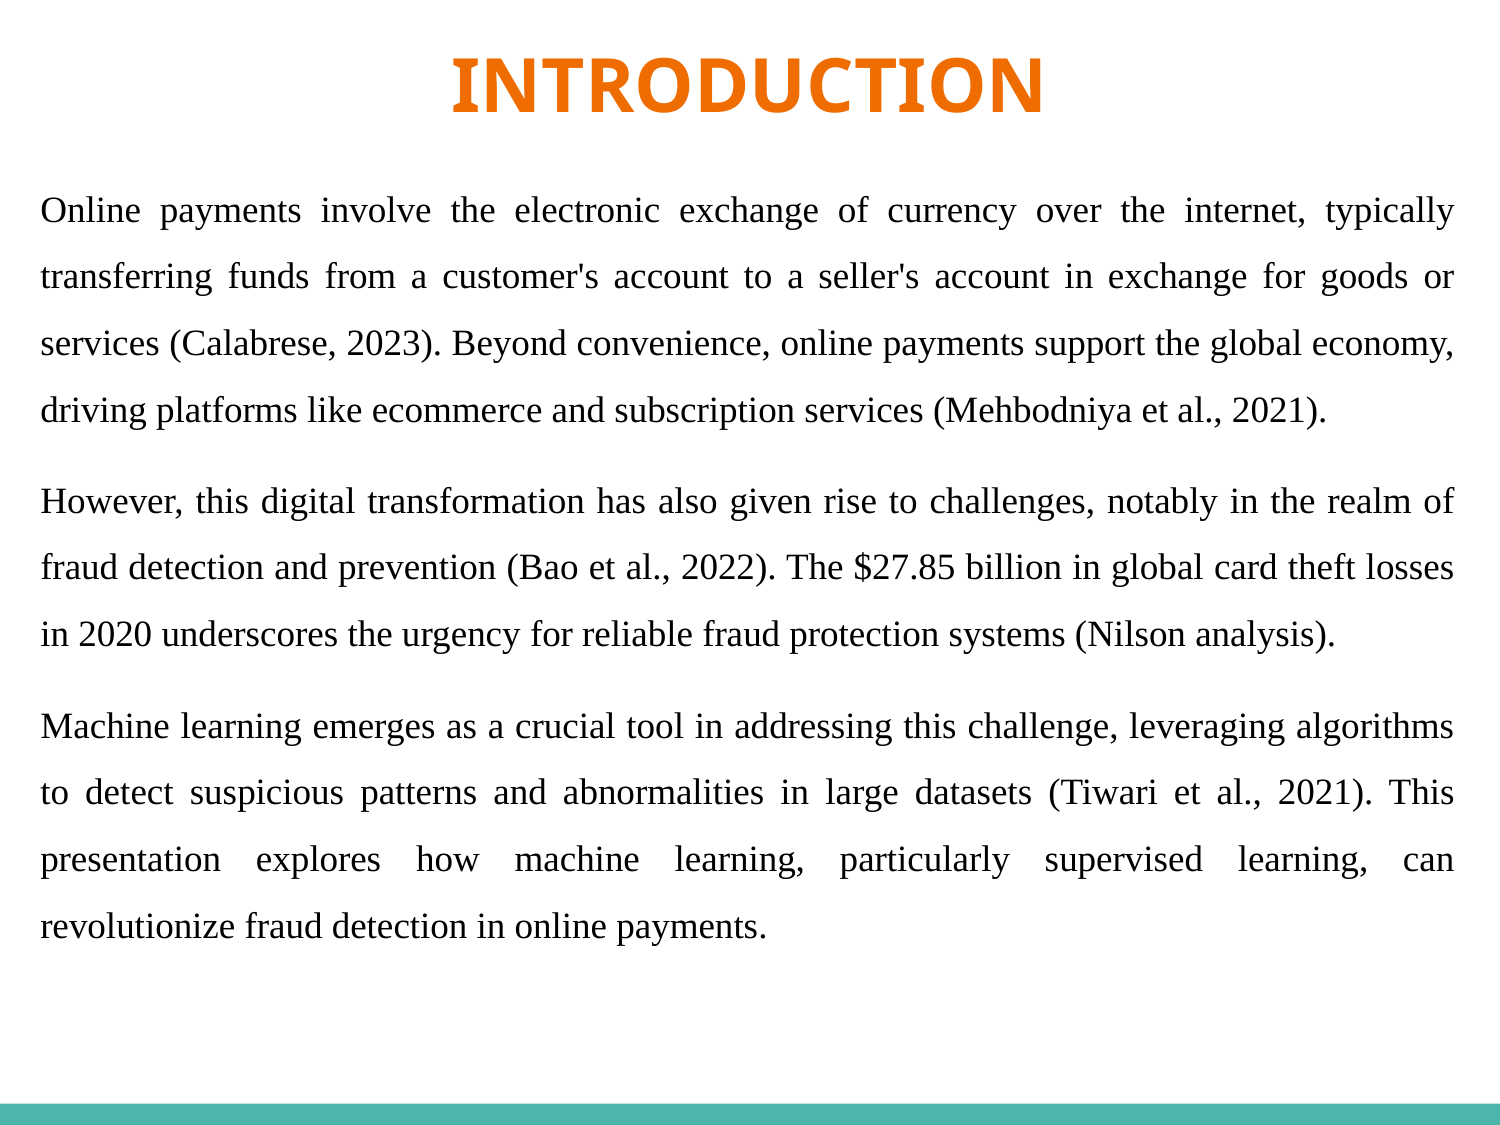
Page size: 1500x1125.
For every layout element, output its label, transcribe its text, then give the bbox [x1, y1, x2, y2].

title INTRODUCTION [51, 22, 1449, 147]
list Online payments involve the electronic exchange of currency over the internet, typically transferring funds from a customer's account to a seller's account in exchange for goods or services (Calabrese, 2023). Beyond convenience, online payments support the global economy, driving platforms like ecommerce and subscription services (Mehbodniya et al., 2021). However, this digital transformation has also given rise to challenges, notably in the realm of fraud detection and prevention (Bao et al., 2022). The $27.85 billion in global card theft losses in 2020 underscores the urgency for reliable fraud protection systems (Nilson analysis). Machine learning emerges as a crucial tool in addressing this challenge, leveraging algorithms to detect suspicious patterns and abnormalities in large datasets (Tiwari et al., 2021). This presentation explores how machine learning, particularly supervised learning, can revolutionize fraud detection in online payments. [25, 147, 1472, 1092]
